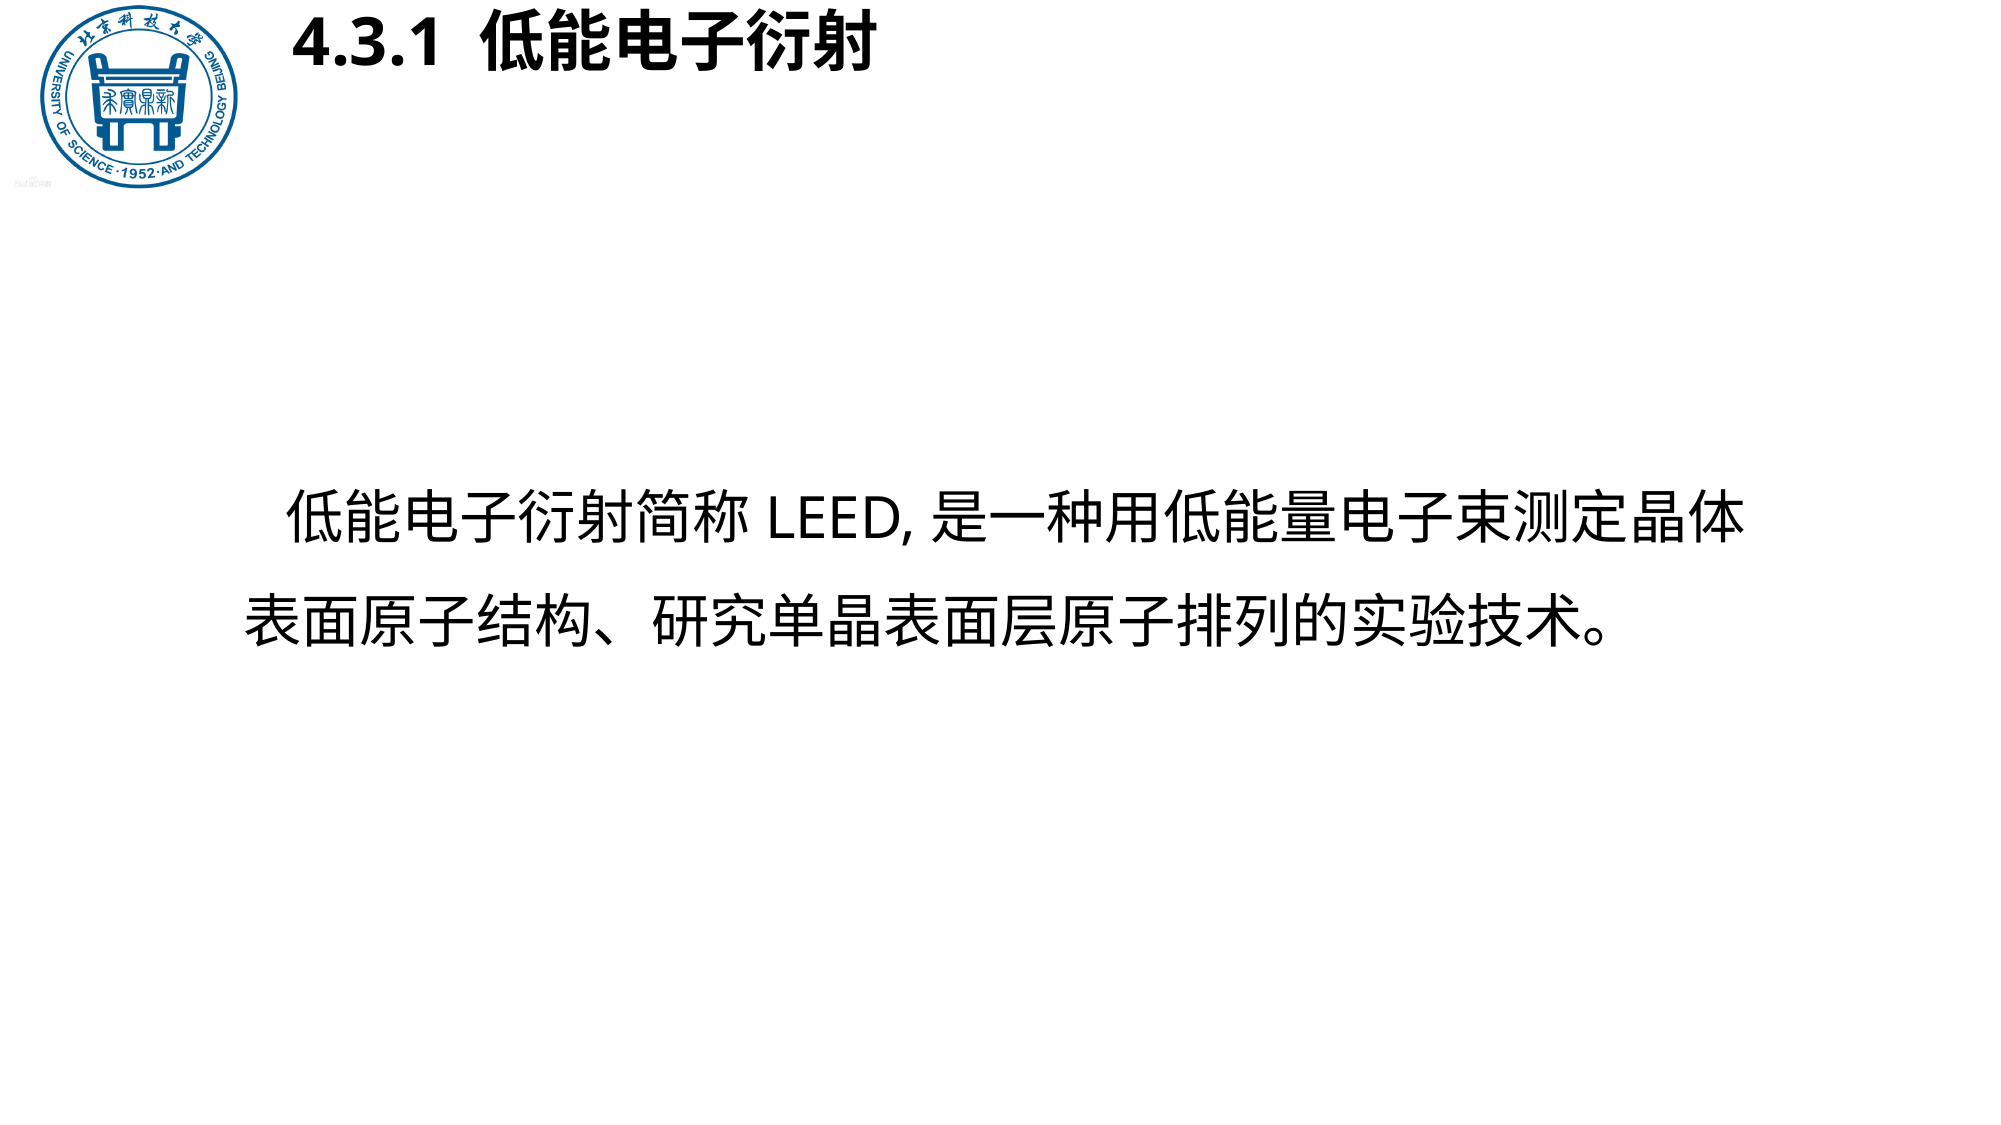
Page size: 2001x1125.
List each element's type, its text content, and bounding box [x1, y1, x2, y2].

text_box 4.3.1 低能电子衍射 [279, 0, 922, 88]
list 低能电子衍射简称LEED,是一种用低能量电子束测定晶体表面原子结构、研究单晶表面层原子排列的实验技术。 [190, 437, 1786, 664]
picture [0, 0, 279, 196]
